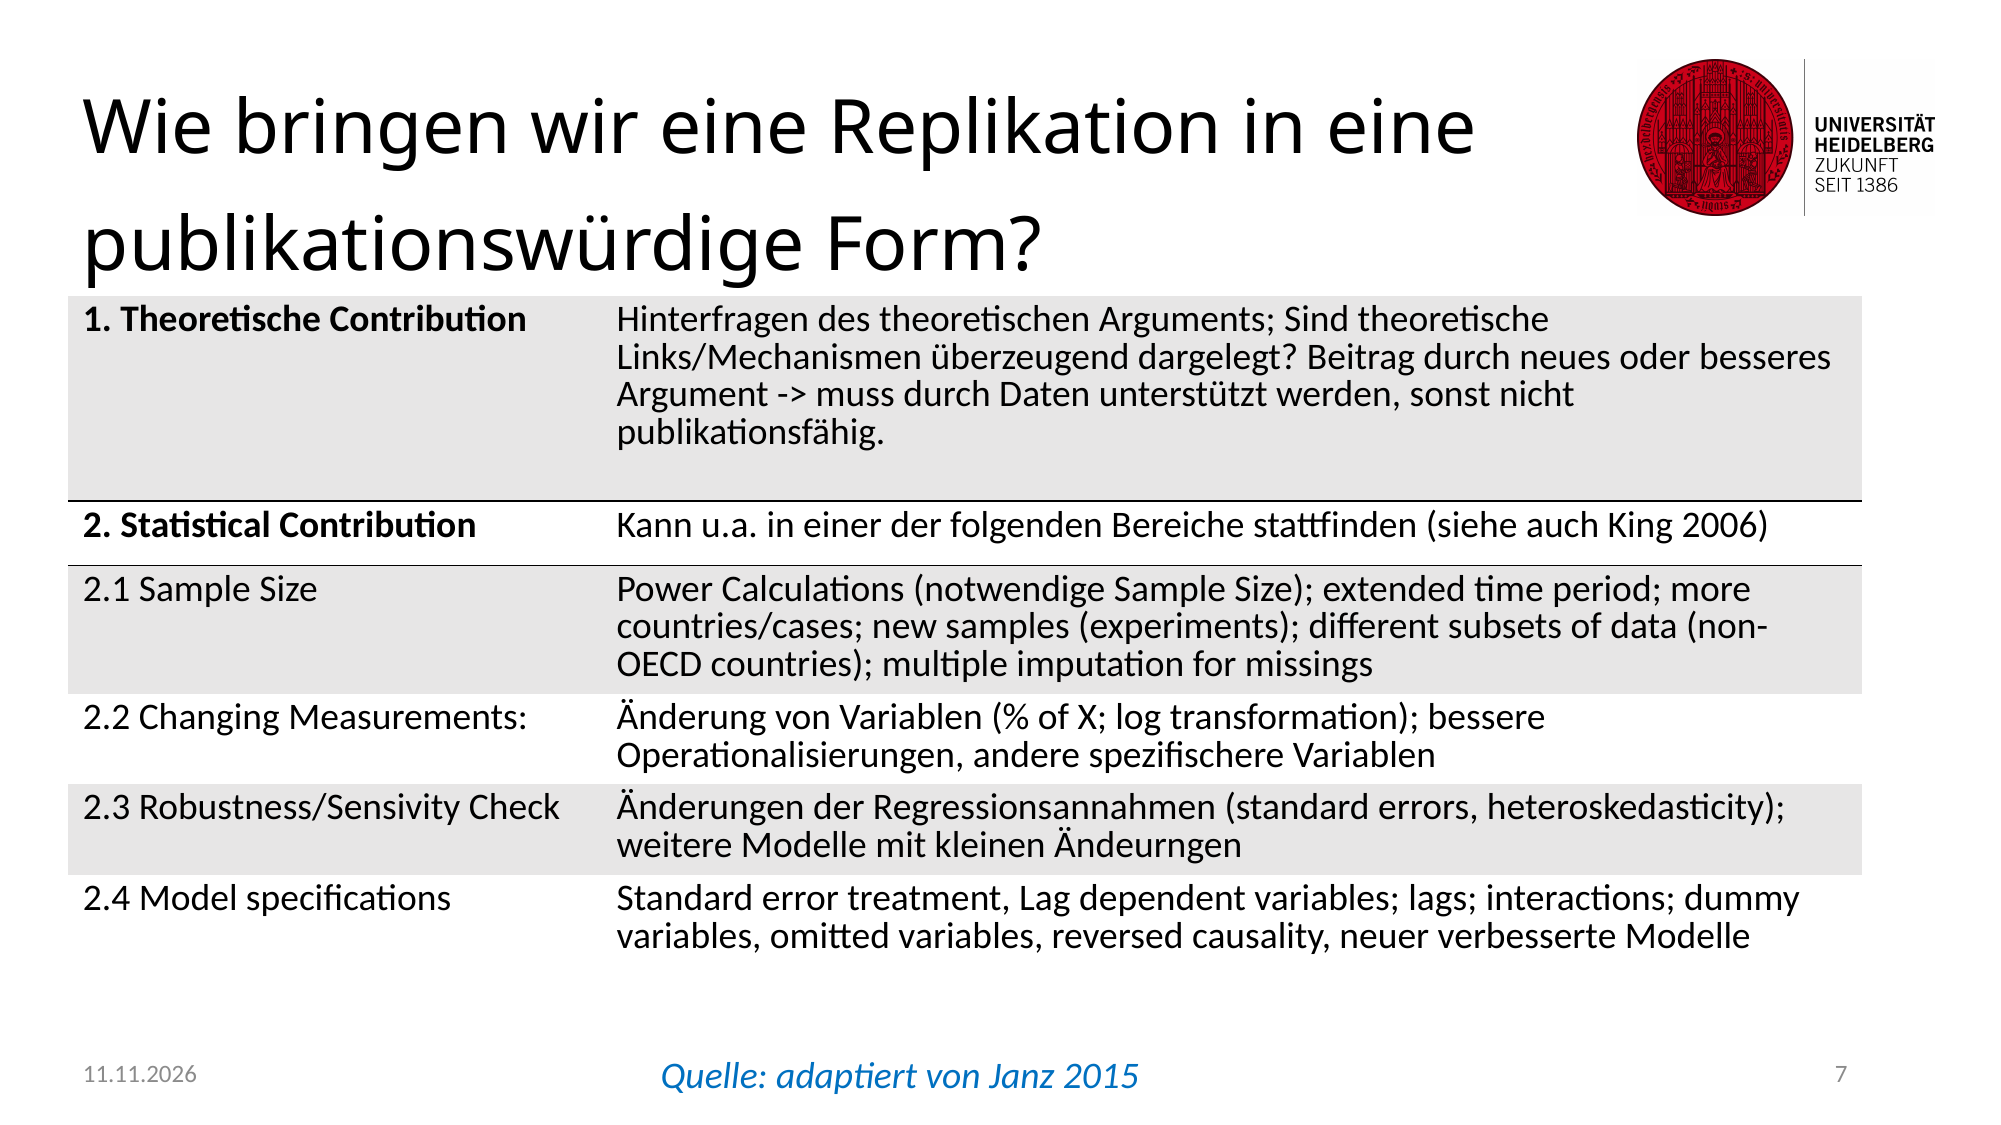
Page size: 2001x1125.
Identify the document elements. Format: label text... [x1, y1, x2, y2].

table_header 1. Theoretische Contribution [68, 296, 602, 500]
table_cell Kann u.a. in einer der folgenden Bereiche stattfinden (siehe auch King 2006) [602, 502, 1862, 565]
table_cell 2.1 Sample Size [68, 566, 602, 694]
table_cell 2. Statistical Contribution [68, 502, 602, 565]
table_cell Änderungen der Regressionsannahmen (standard errors, heteroskedasticity); weitere Modelle mit kleinen Ändeurngen [602, 784, 1862, 875]
picture [1637, 59, 1935, 216]
table_header Hinterfragen des theoretischen Arguments; Sind theoretische Links/Mechanismen überzeugend dargelegt? Beitrag durch neues oder besseres Argument -> muss durch Daten unterstützt werden, sonst nicht publikationsfähig. [602, 296, 1862, 500]
table_cell Power Calculations (notwendige Sample Size); extended time period; more countries/cases; new samples (experiments); different subsets of data (non-OECD countries); multiple imputation for missings [602, 566, 1862, 694]
title Wie bringen wir eine Replikation in eine publikationswürdige Form? [67, 59, 1613, 278]
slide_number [67, 1042, 292, 1103]
table_cell 2.3 Robustness/Sensivity Check [68, 784, 602, 875]
table_cell Änderung von Variablen (% of X; log transformation); bessere Operationalisierungen, andere spezifischere Variablen [602, 694, 1862, 784]
table_cell 2.2 Changing Measurements: [68, 694, 602, 784]
table_cell 2.4 Model specifications [68, 875, 602, 965]
slide_number 7 [1637, 1042, 1863, 1103]
text_box Quelle: adaptiert von Janz 2015 [645, 1043, 1434, 1104]
table_cell Standard error treatment, Lag dependent variables; lags; interactions; dummy variables, omitted variables, reversed causality, neuer verbesserte Modelle [602, 875, 1862, 965]
